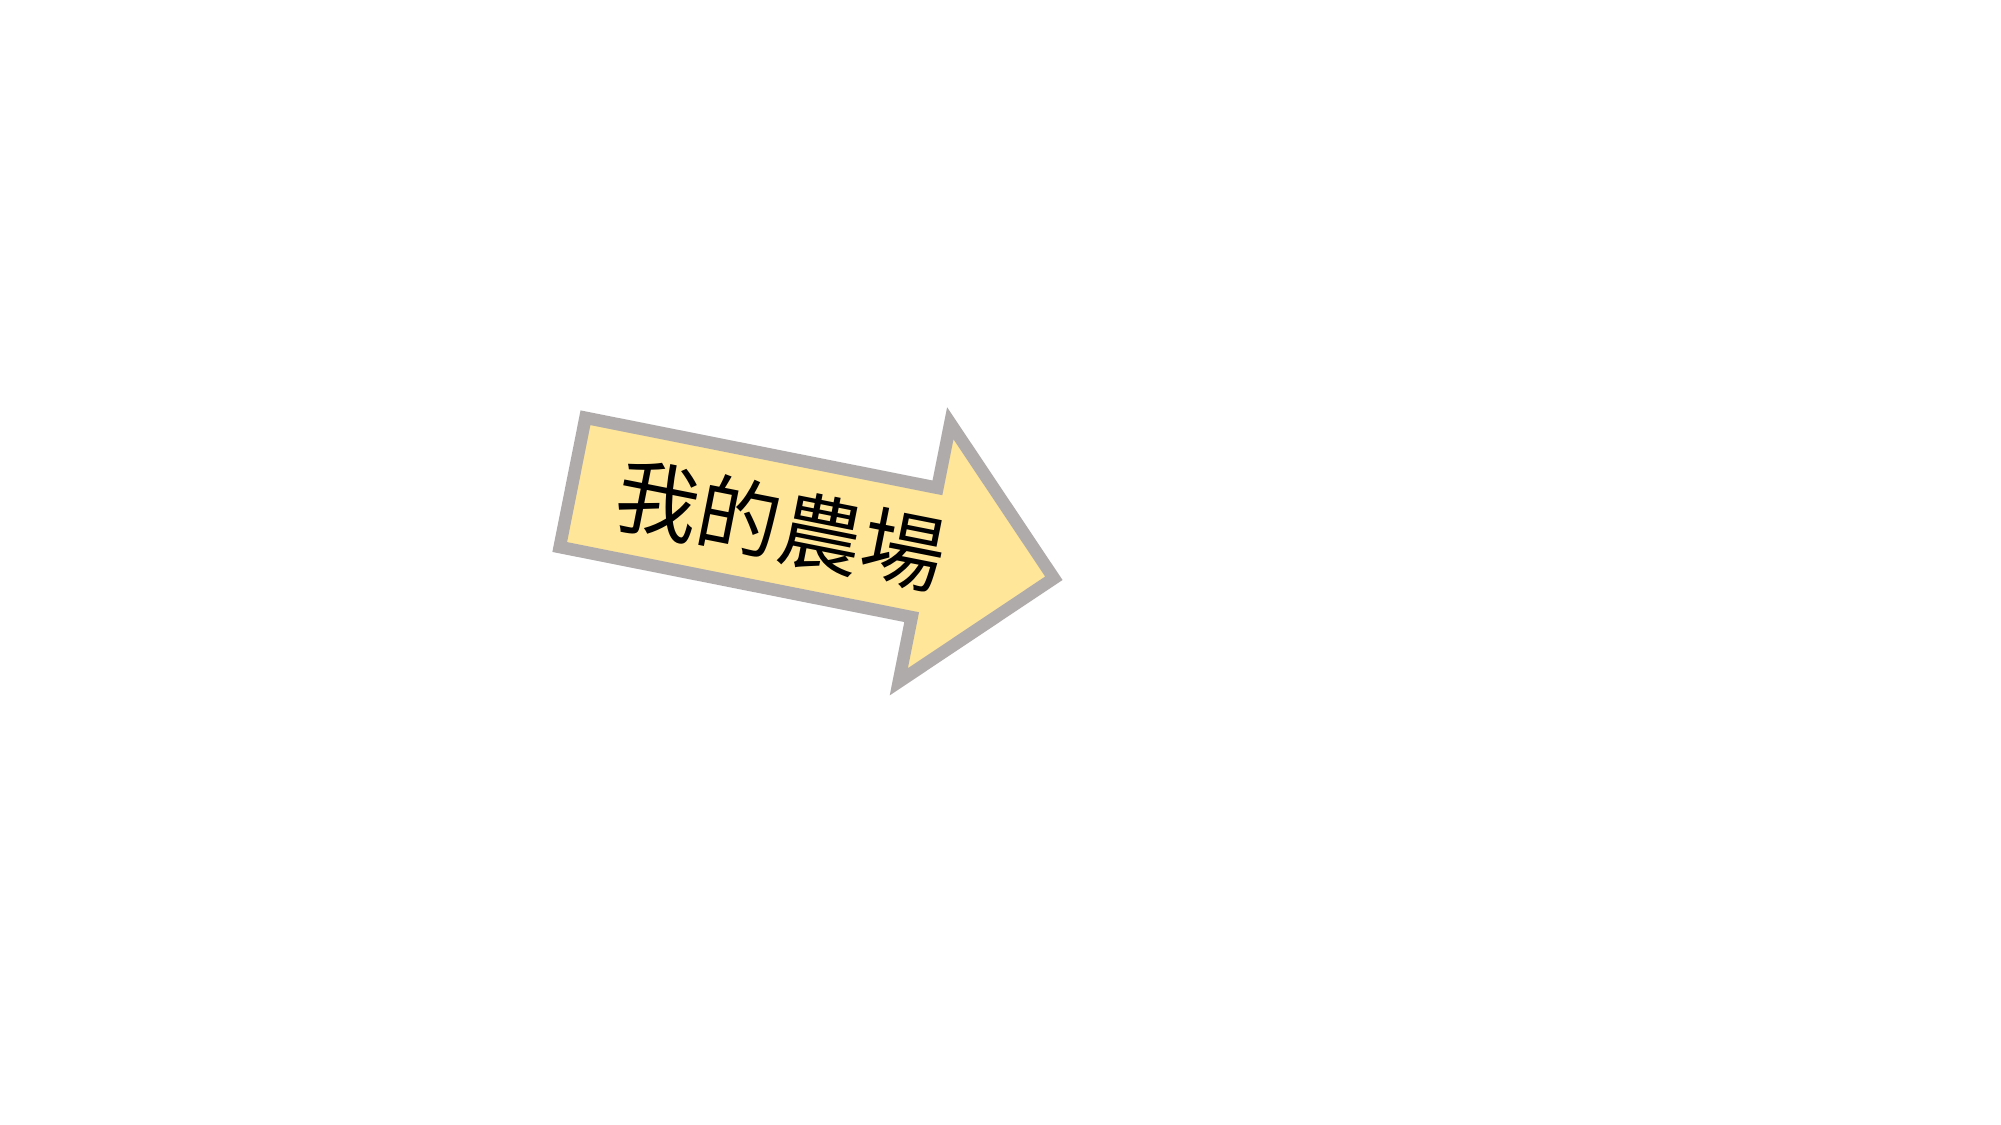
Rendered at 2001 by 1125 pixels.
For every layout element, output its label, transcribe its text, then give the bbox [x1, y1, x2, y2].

text_box 我的農場 [558, 416, 1056, 685]
